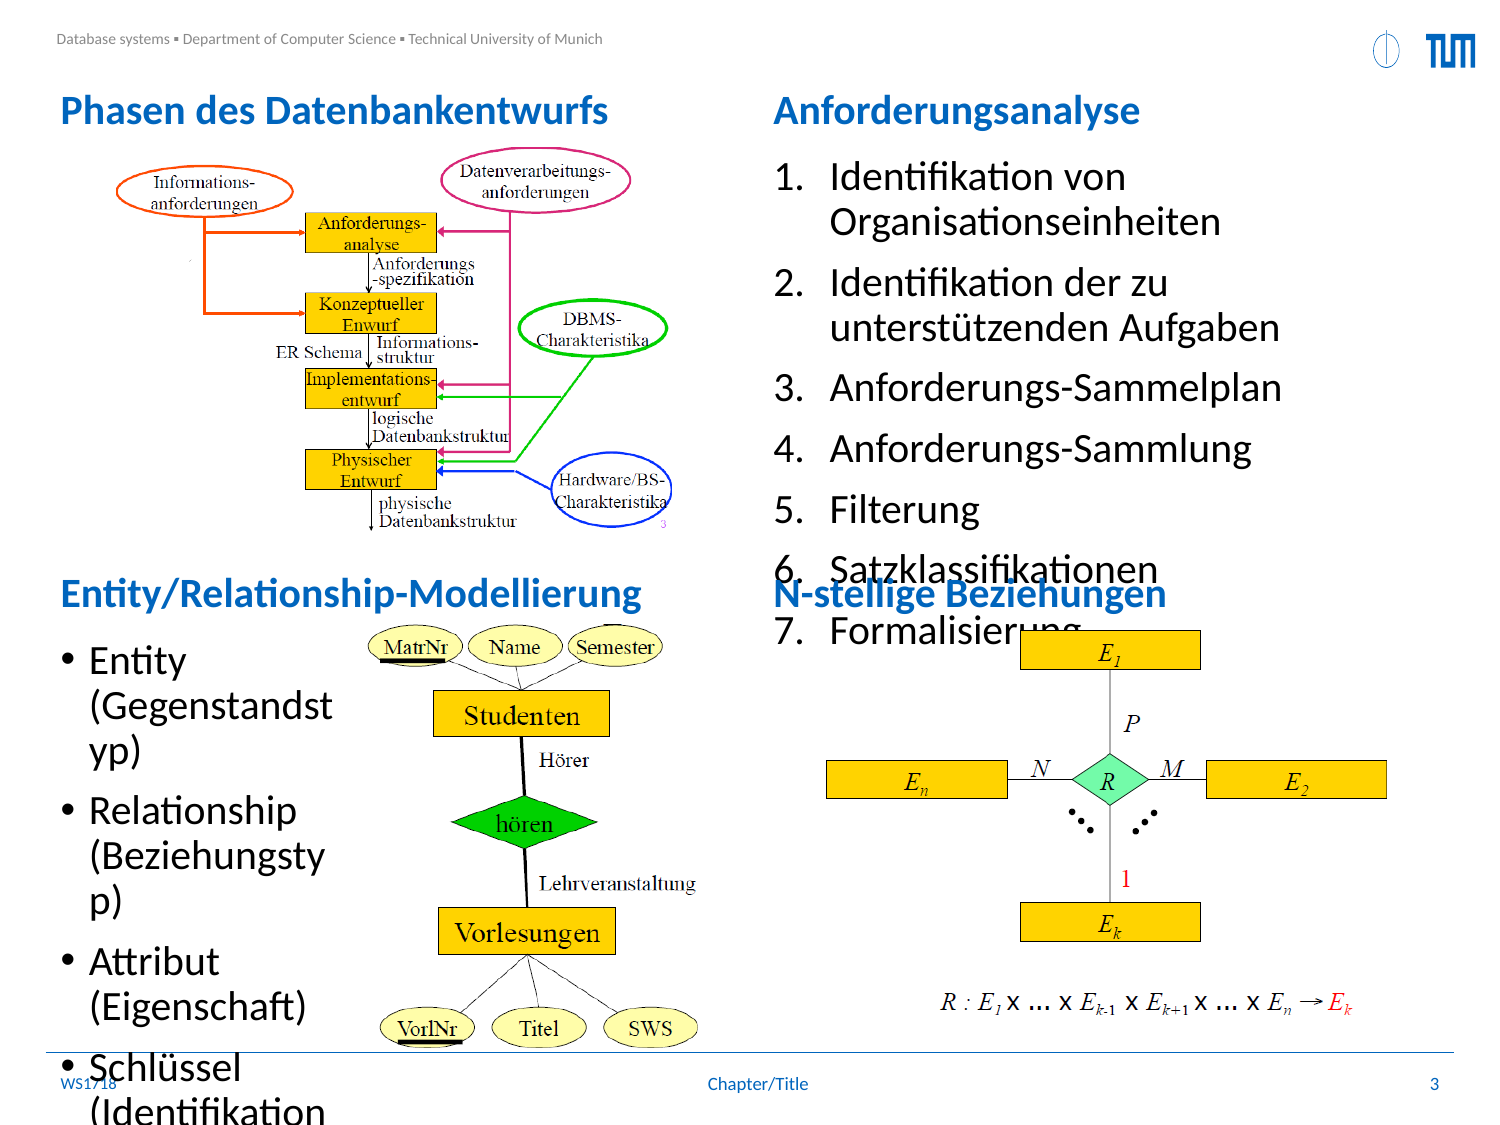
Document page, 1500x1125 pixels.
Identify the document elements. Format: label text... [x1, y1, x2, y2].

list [116, 147, 672, 531]
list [826, 630, 1387, 1015]
slide_number WS1718 [45, 1065, 146, 1101]
list Anforderungsanalyse [758, 80, 1456, 131]
list Entity (Gegenstandstyp) Relationship (Beziehungstyp) Attribut (Eigenschaft) Schlüssel (Identifikation) Rolle [45, 630, 354, 1015]
picture [367, 624, 698, 1048]
list Identifikation von Organisationseinheiten Identifikation der zu unterstützenden Aufgaben Anforderungs-Sammelplan Anforderungs-Sammlung Filterung Satzklassifikationen Formalisierung [758, 147, 1456, 531]
list Phasen des Datenbankentwurfs [45, 80, 743, 131]
footer Chapter/Title [146, 1065, 1372, 1101]
slide_number 3 [1387, 1065, 1455, 1101]
list Entity/Relationship-Modellierung [45, 564, 743, 615]
list N-stellige Beziehungen [758, 564, 1456, 615]
